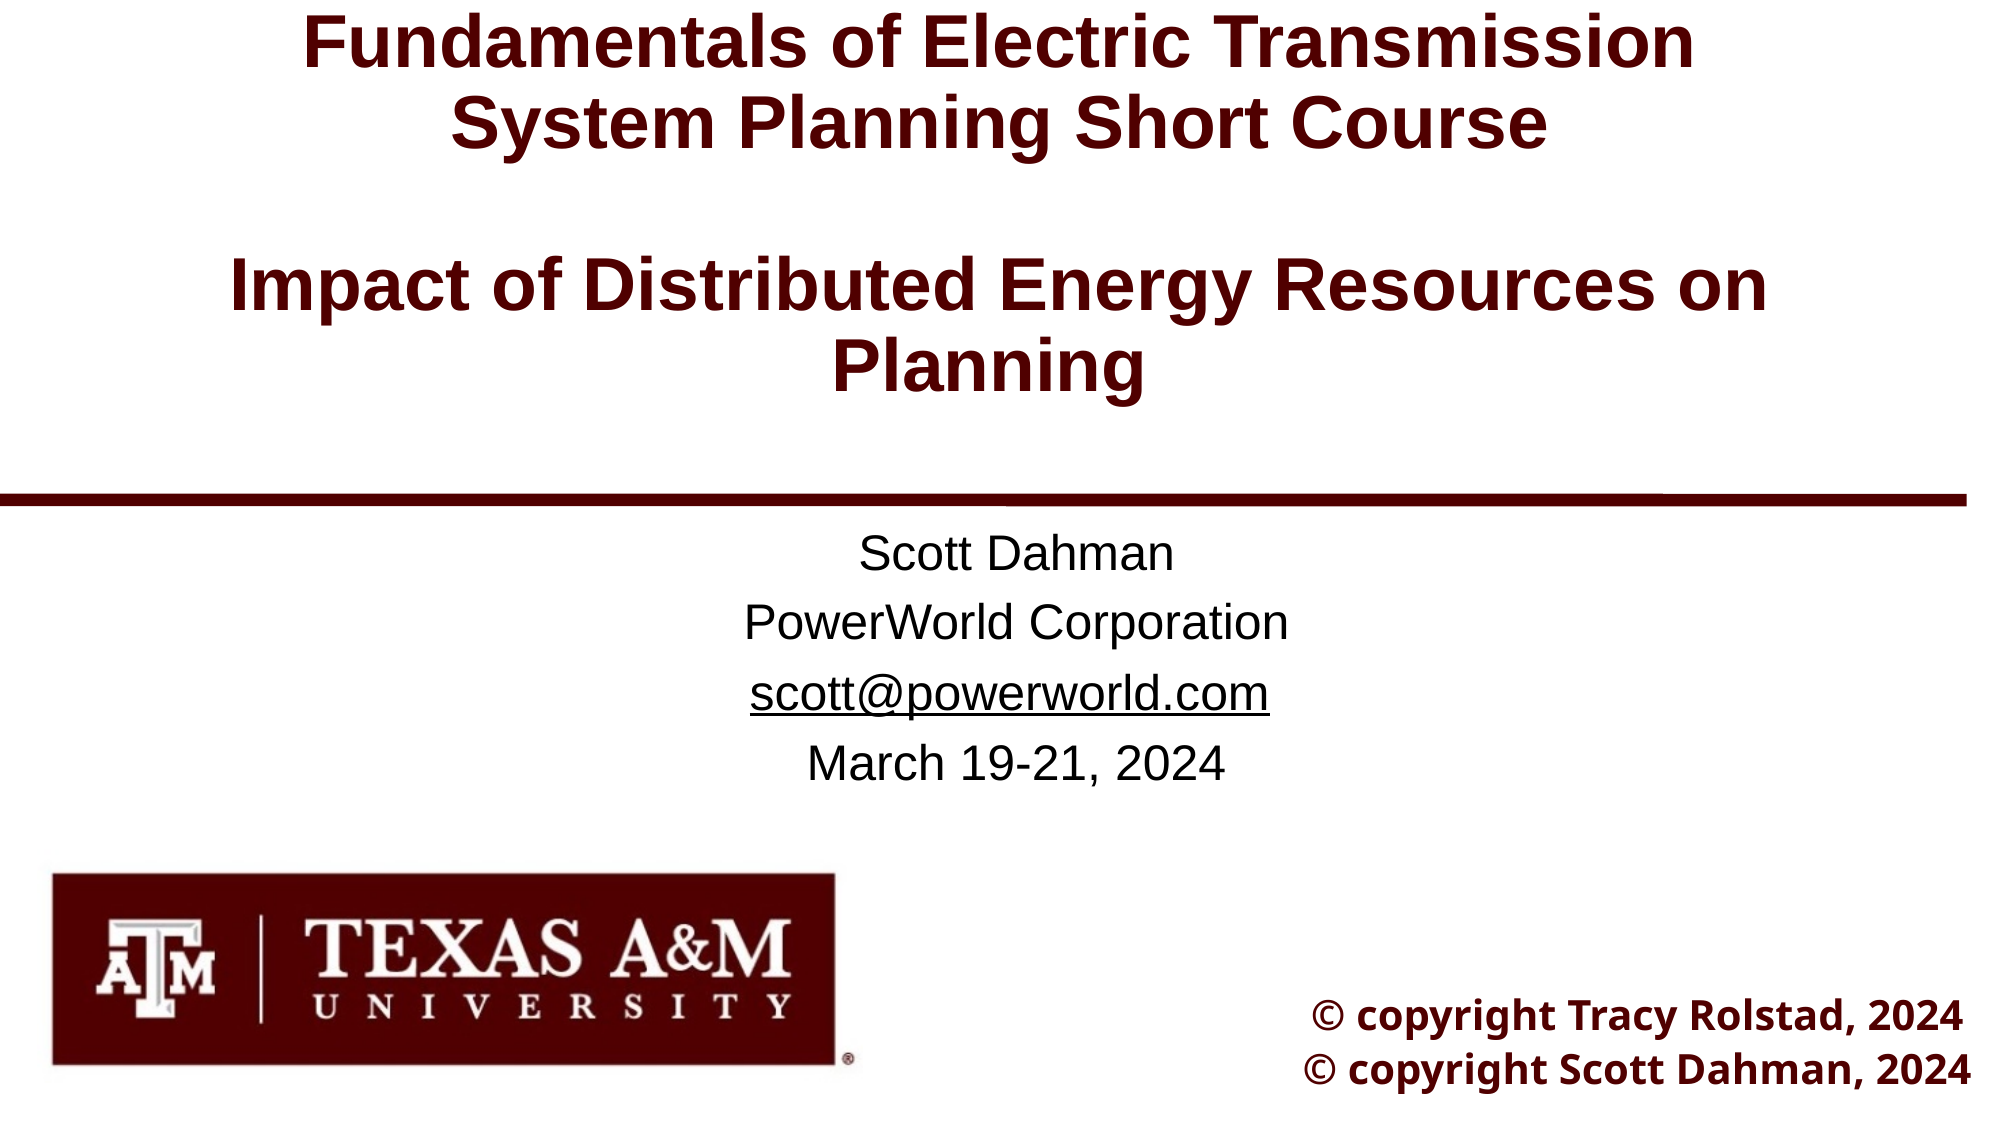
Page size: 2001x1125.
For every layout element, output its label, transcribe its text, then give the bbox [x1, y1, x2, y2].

subtitle Scott Dahman PowerWorld Corporation scott@powerworld.com March 19-21, 2024 [316, 512, 1717, 801]
picture [37, 849, 863, 1083]
title Fundamentals of Electric Transmission System Planning Short Course Impact of Distributed Energy Resources on Planning [149, 37, 1851, 463]
text_box © copyright Tracy Rolstad, 2024 © copyright Scott Dahman, 2024 [1287, 987, 1988, 1101]
